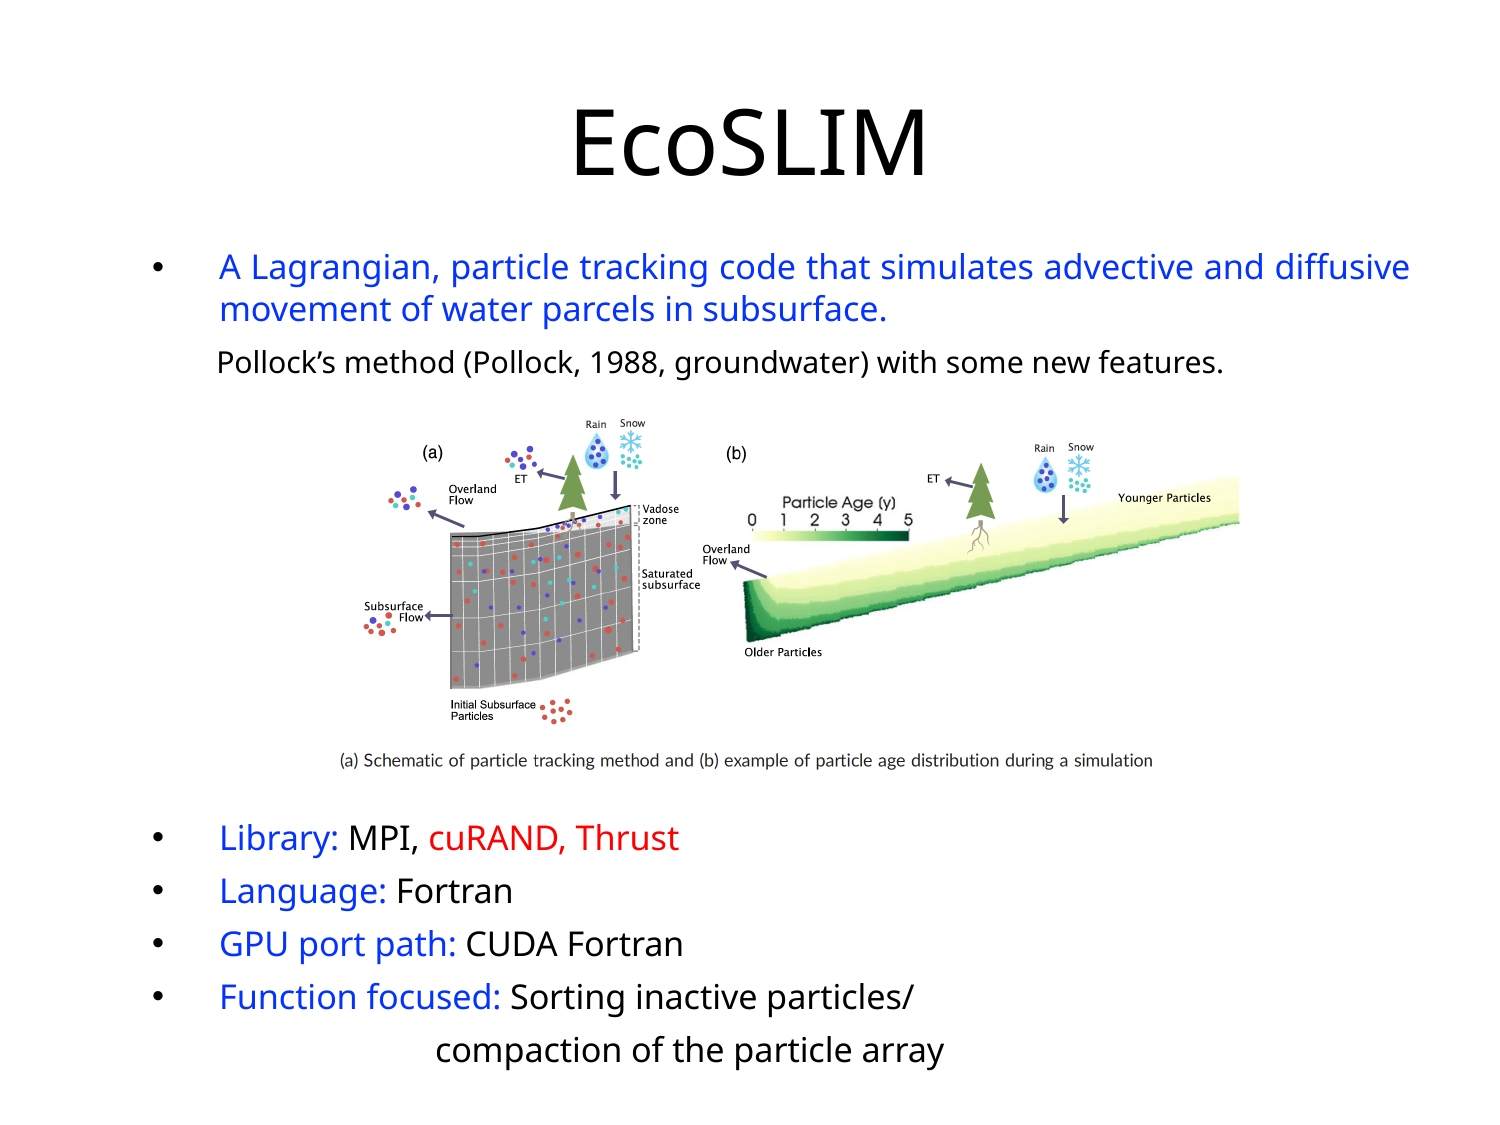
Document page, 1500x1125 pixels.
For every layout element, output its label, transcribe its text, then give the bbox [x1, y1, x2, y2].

list A Lagrangian, particle tracking code that simulates advective and diffusive movement of water parcels in subsurface. Pollock’s method (Pollock, 1988, groundwater) with some new features. Library: MPI, cuRAND, Thrust Language: Fortran GPU port path: CUDA Fortran Function focused: Sorting inactive particles/ compaction of the particle array [75, 238, 1425, 1080]
picture [334, 403, 1250, 783]
title EcoSLIM [75, 45, 1425, 233]
